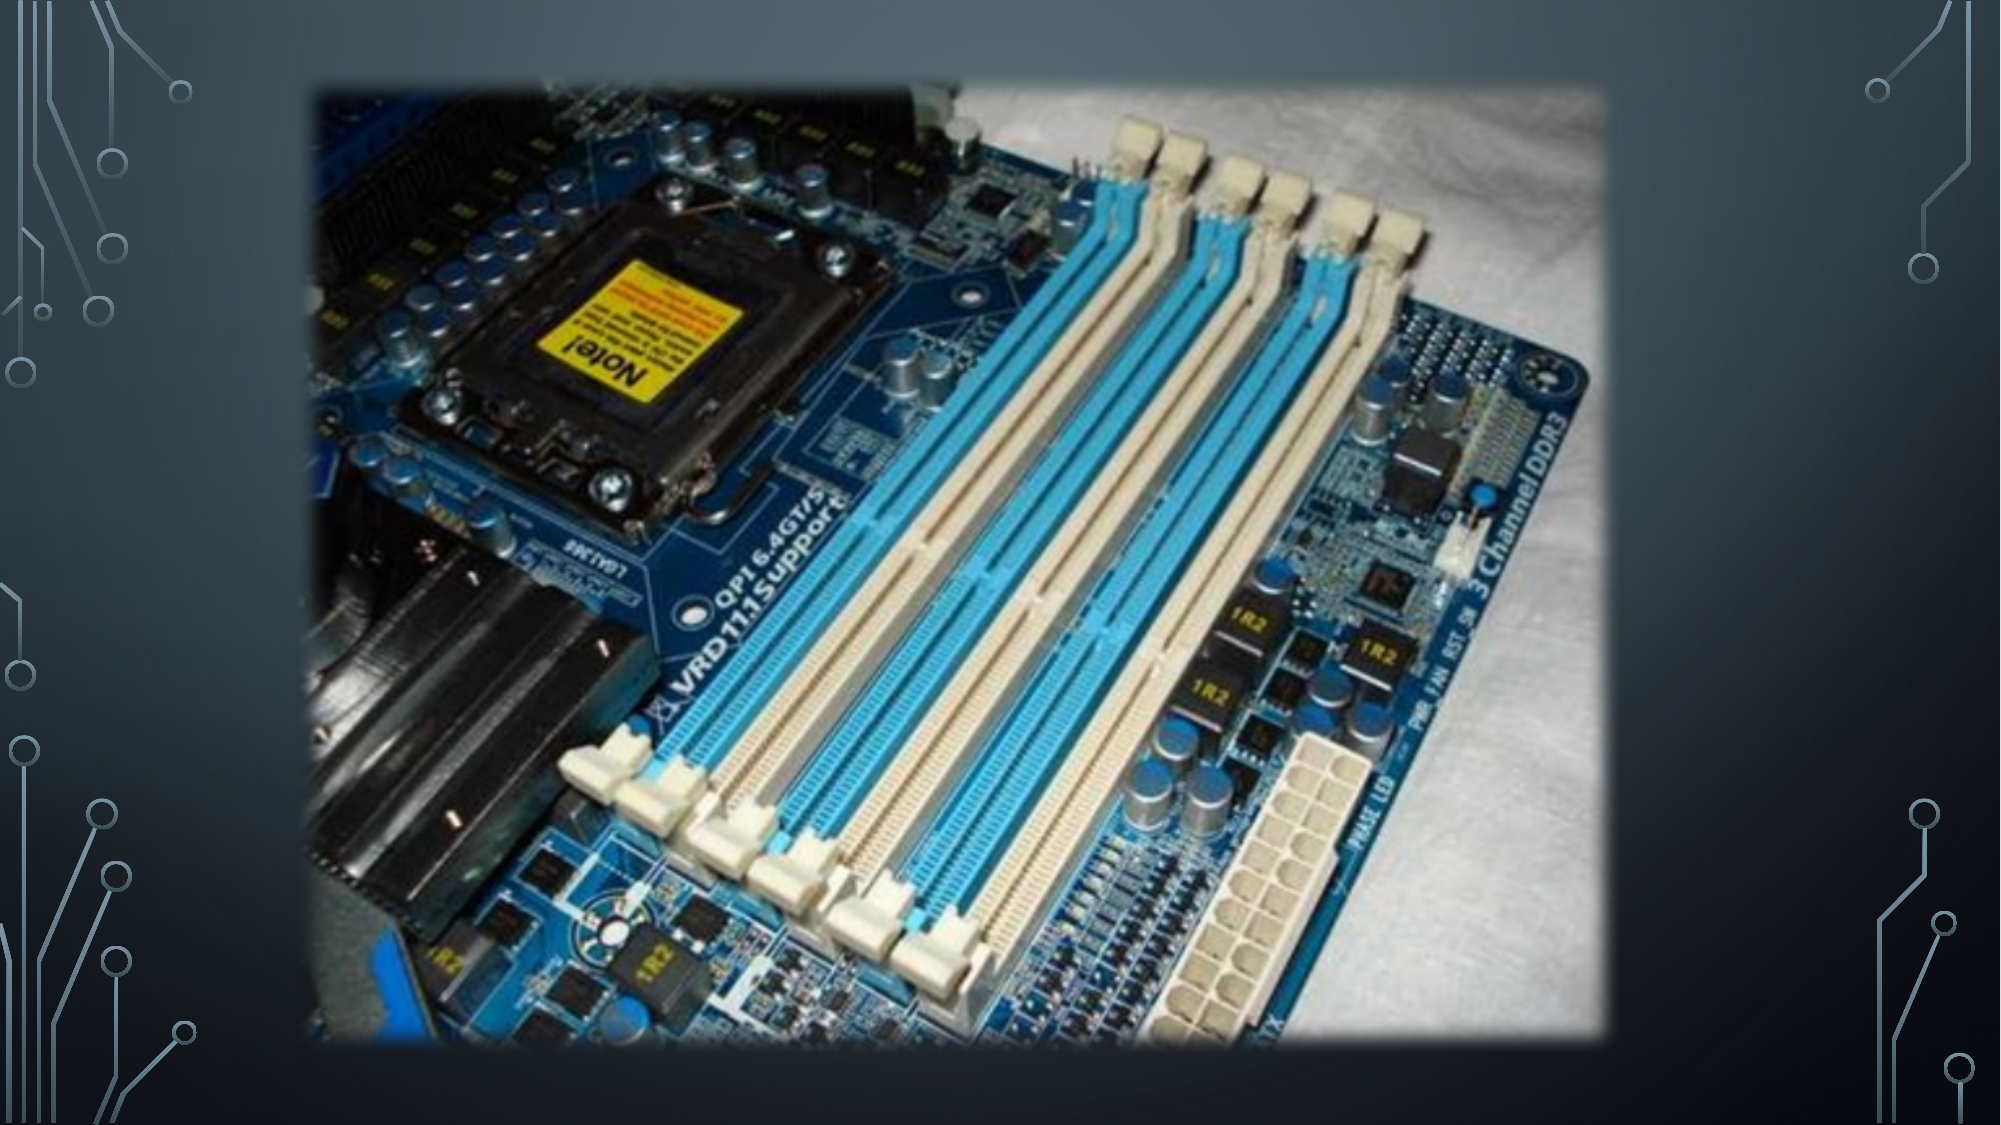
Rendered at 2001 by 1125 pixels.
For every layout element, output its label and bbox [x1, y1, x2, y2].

list [296, 72, 1622, 1055]
